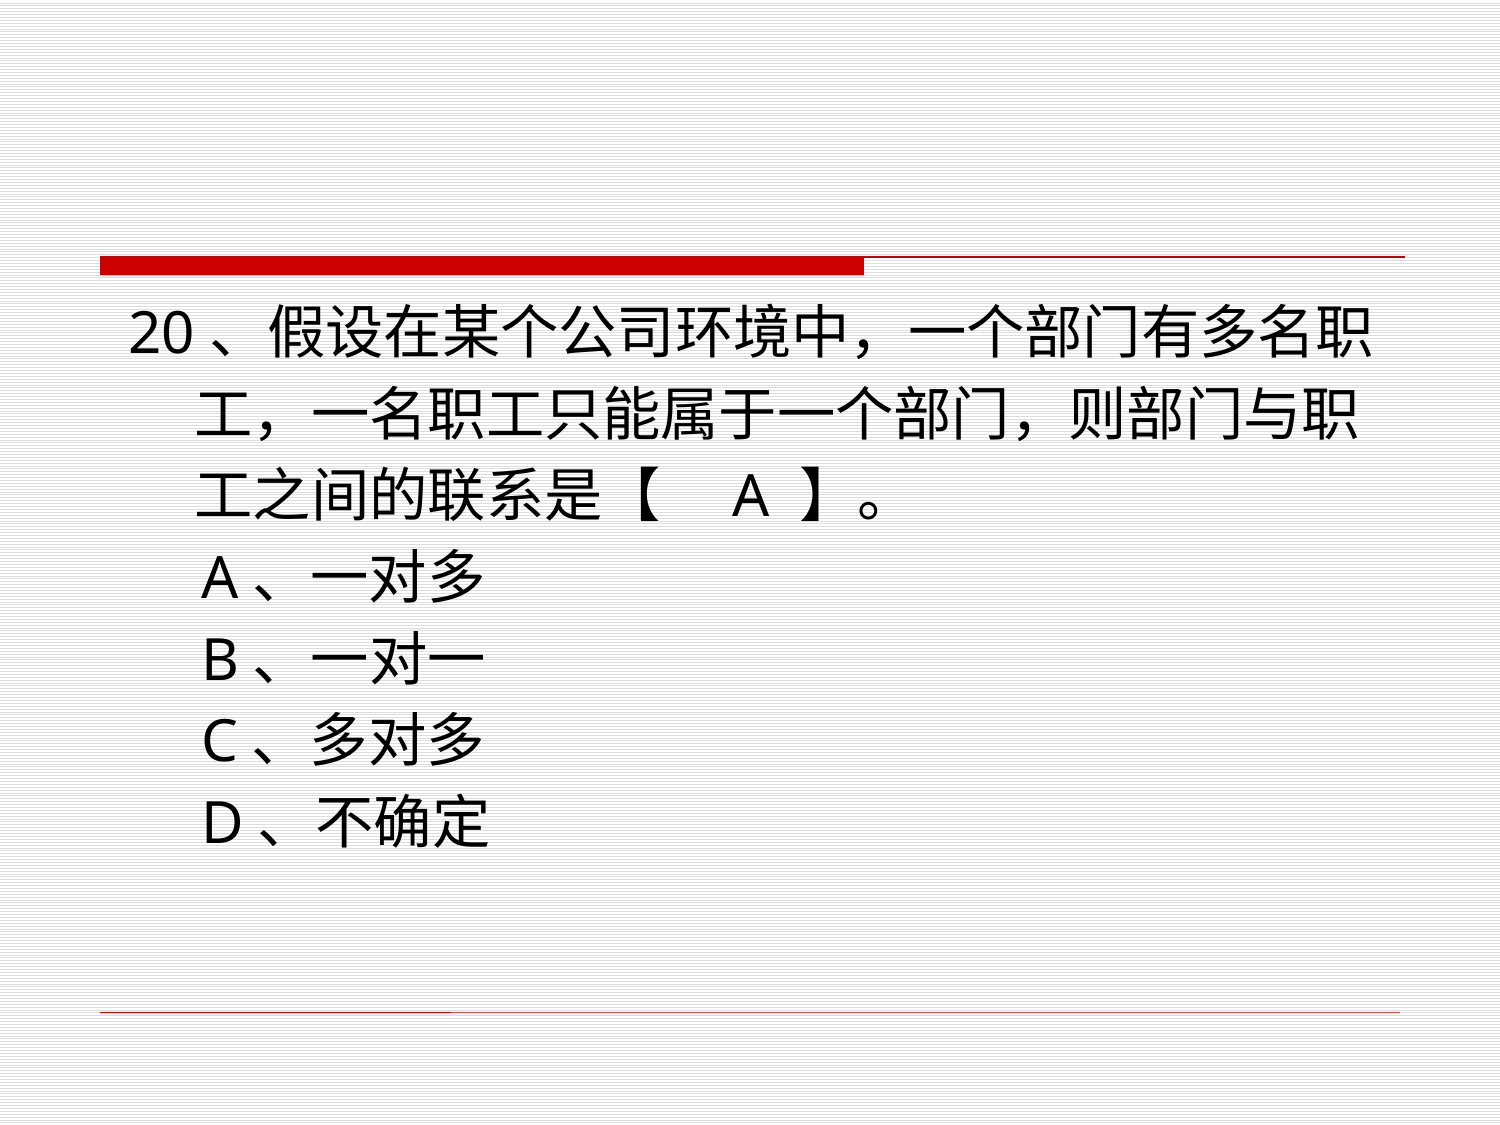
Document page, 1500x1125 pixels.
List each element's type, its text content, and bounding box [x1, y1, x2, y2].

list 20、假设在某个公司环境中，一个部门有多名职 工，一名职工只能属于一个部门，则部门与职 工之间的联系是【 A 】。 A、一对多 B、一对一 C、多对多 D、不确定 [92, 287, 1406, 988]
